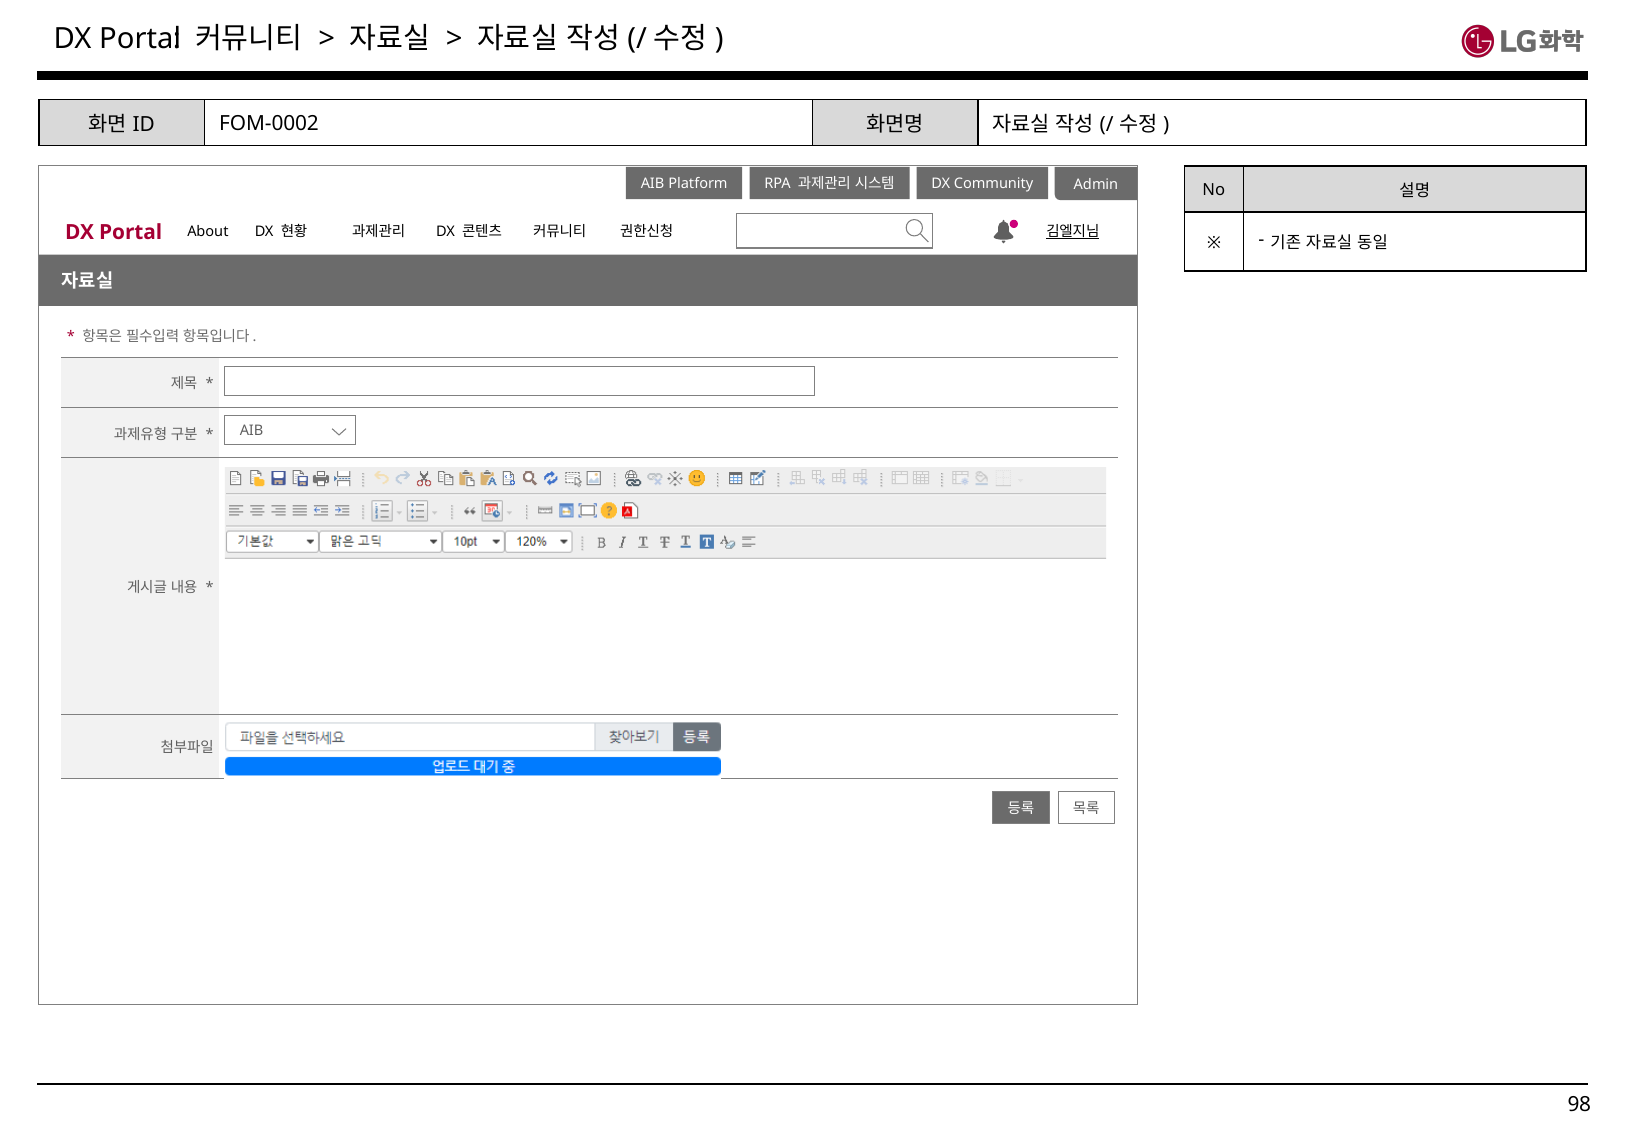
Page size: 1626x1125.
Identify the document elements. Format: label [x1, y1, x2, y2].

picture [224, 719, 721, 779]
table_header [1185, 167, 1243, 211]
table_cell [61, 715, 1118, 778]
table_header [979, 100, 1585, 145]
table_cell [61, 458, 1118, 714]
table_cell [1185, 213, 1243, 270]
table_header [61, 358, 1118, 407]
table_cell [61, 408, 1118, 457]
table_header [205, 100, 812, 145]
picture [224, 467, 1107, 569]
picture [1457, 20, 1588, 62]
table_header [1244, 167, 1585, 211]
text_box [38, 165, 1138, 1006]
table_cell [1244, 213, 1585, 270]
table_header [40, 100, 204, 145]
text_box [158, 12, 739, 62]
table_header [813, 100, 977, 145]
